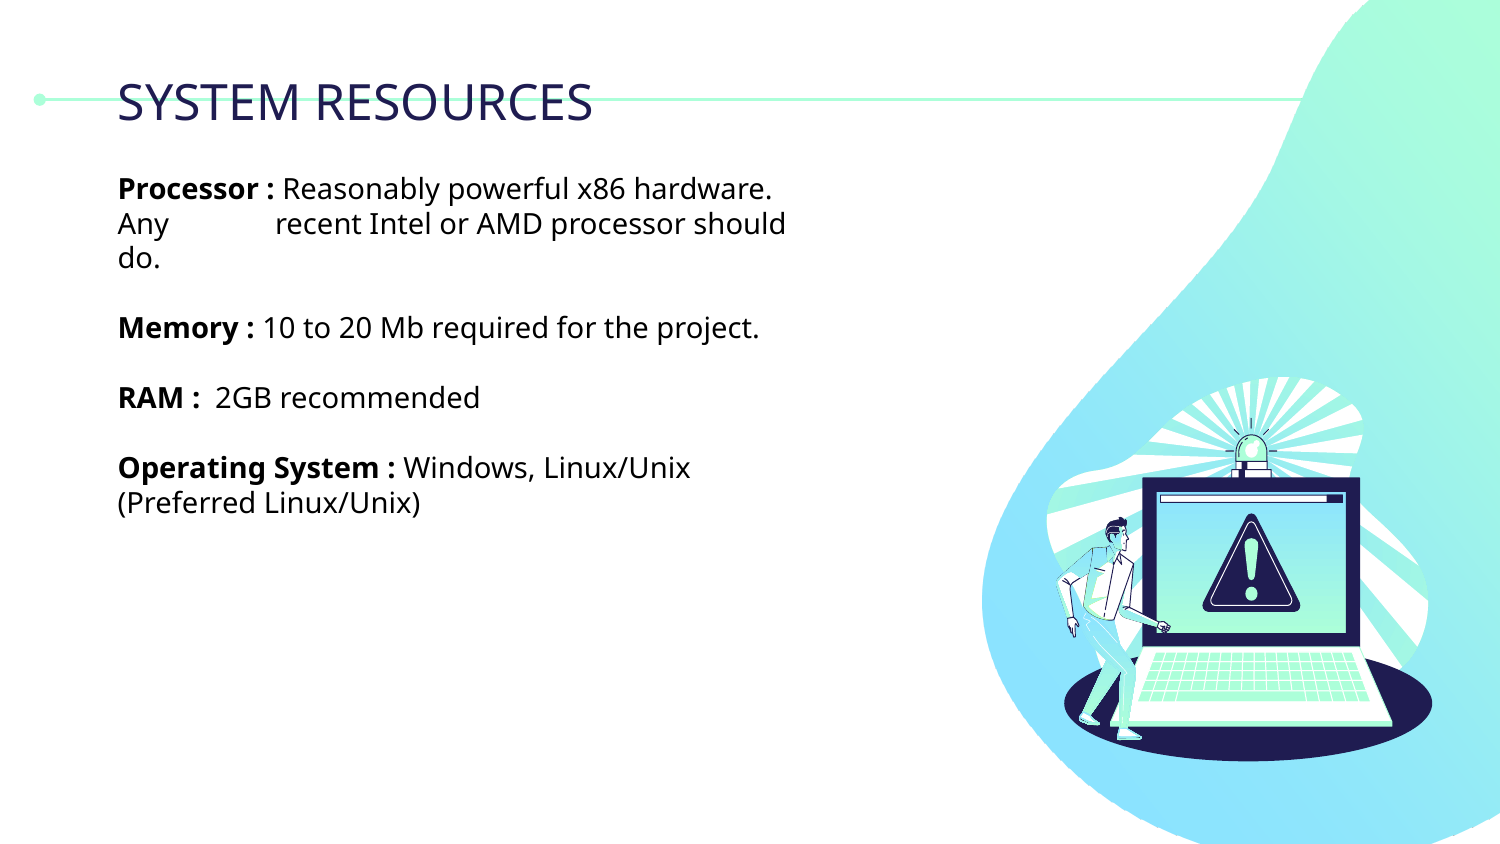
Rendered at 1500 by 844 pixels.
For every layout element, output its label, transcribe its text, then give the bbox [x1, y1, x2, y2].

text_box Processor : Reasonably powerful x86 hardware. Any recent Intel or AMD processor should do. Memory : 10 to 20 Mb required for the project. RAM : 2GB recommended Operating System : Windows, Linux/Unix (Preferred Linux/Unix) [102, 162, 832, 702]
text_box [1032, 376, 1445, 762]
picture [981, 0, 1500, 844]
title SYSTEM RESOURCES [102, 55, 654, 144]
